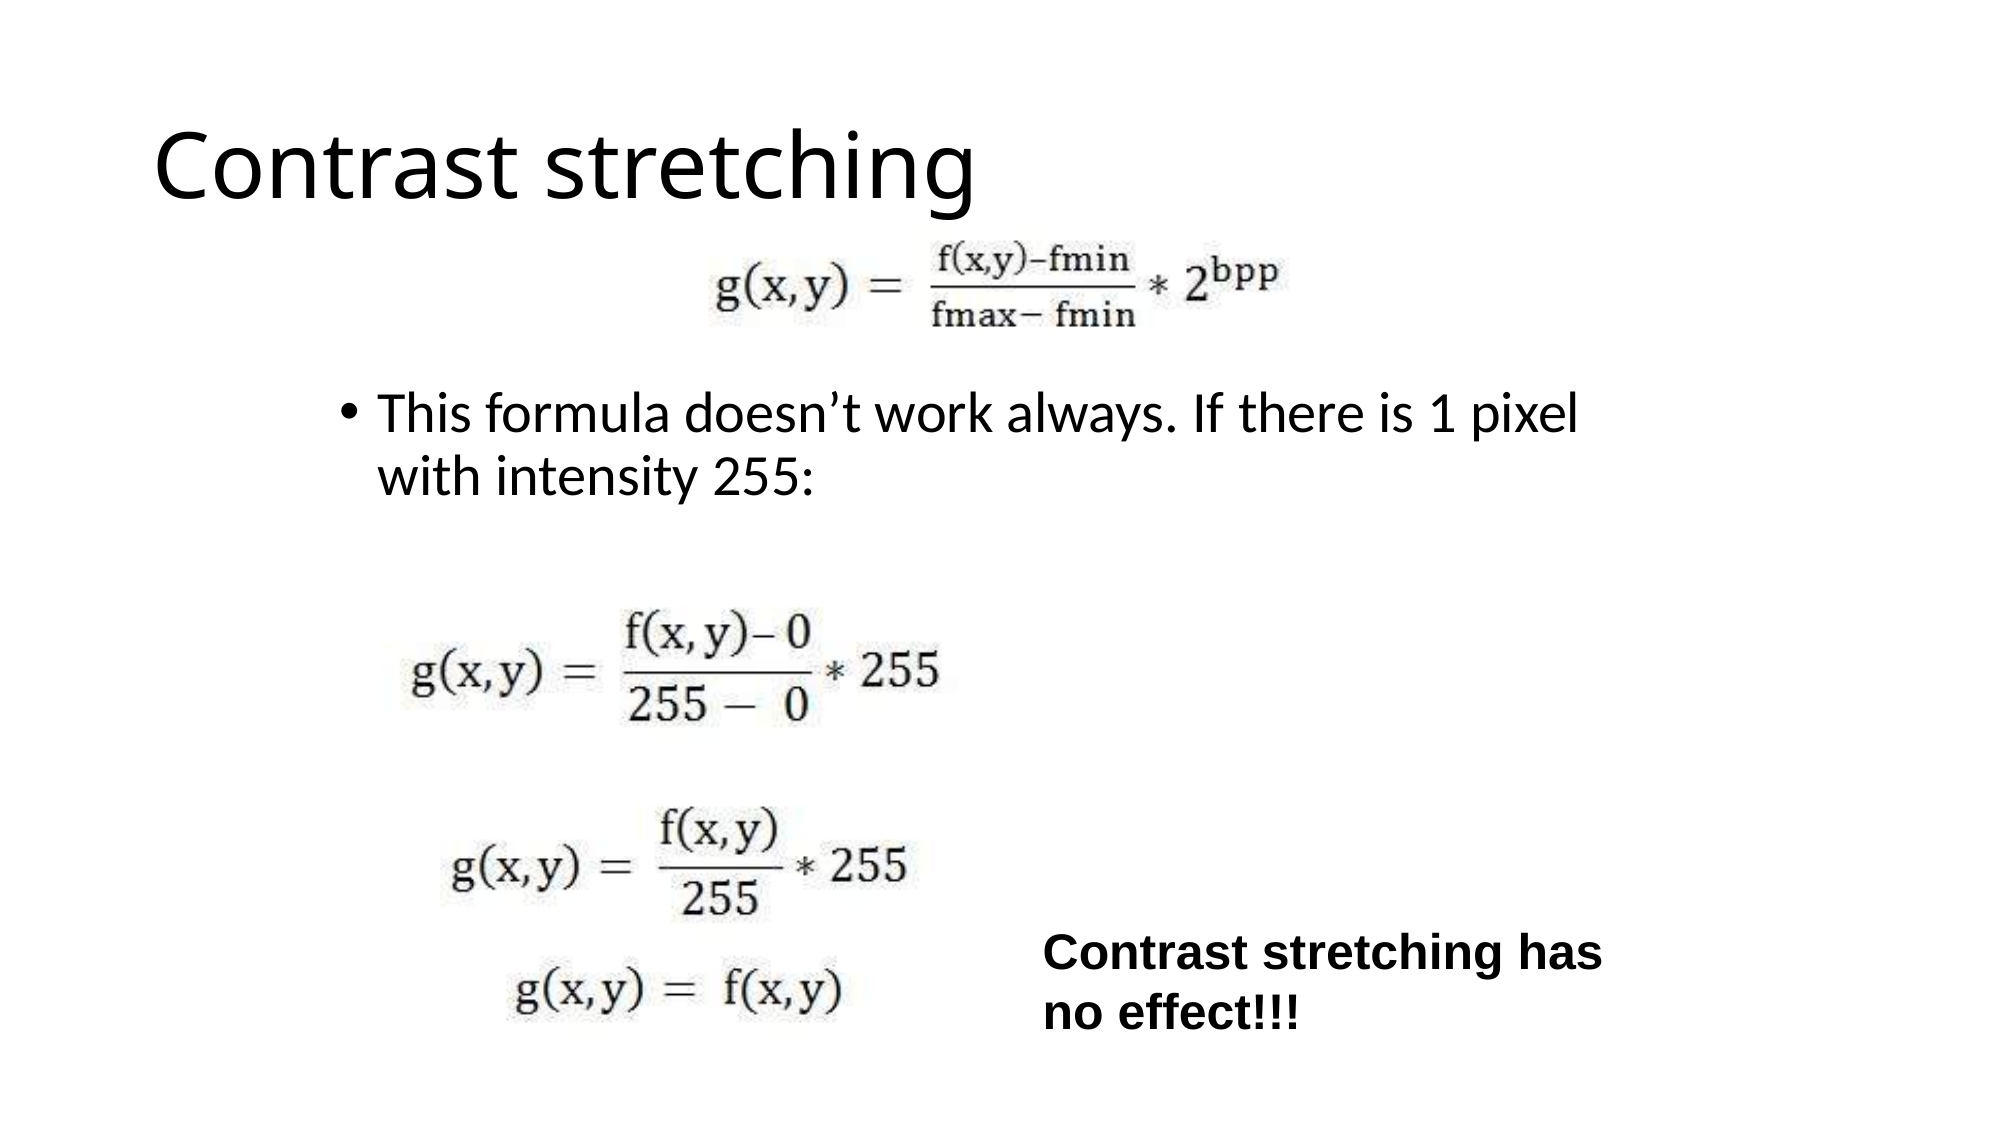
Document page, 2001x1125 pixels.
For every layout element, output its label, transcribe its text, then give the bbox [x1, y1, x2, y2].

title Contrast stretching [137, 59, 1863, 278]
picture [674, 224, 1375, 363]
list This formula doesn’t work always. If there is 1 pixel with intensity 255: [324, 375, 1675, 588]
picture [374, 774, 1000, 1048]
picture [349, 574, 988, 749]
text_box Contrast stretching has no effect!!! [1027, 912, 1619, 1048]
